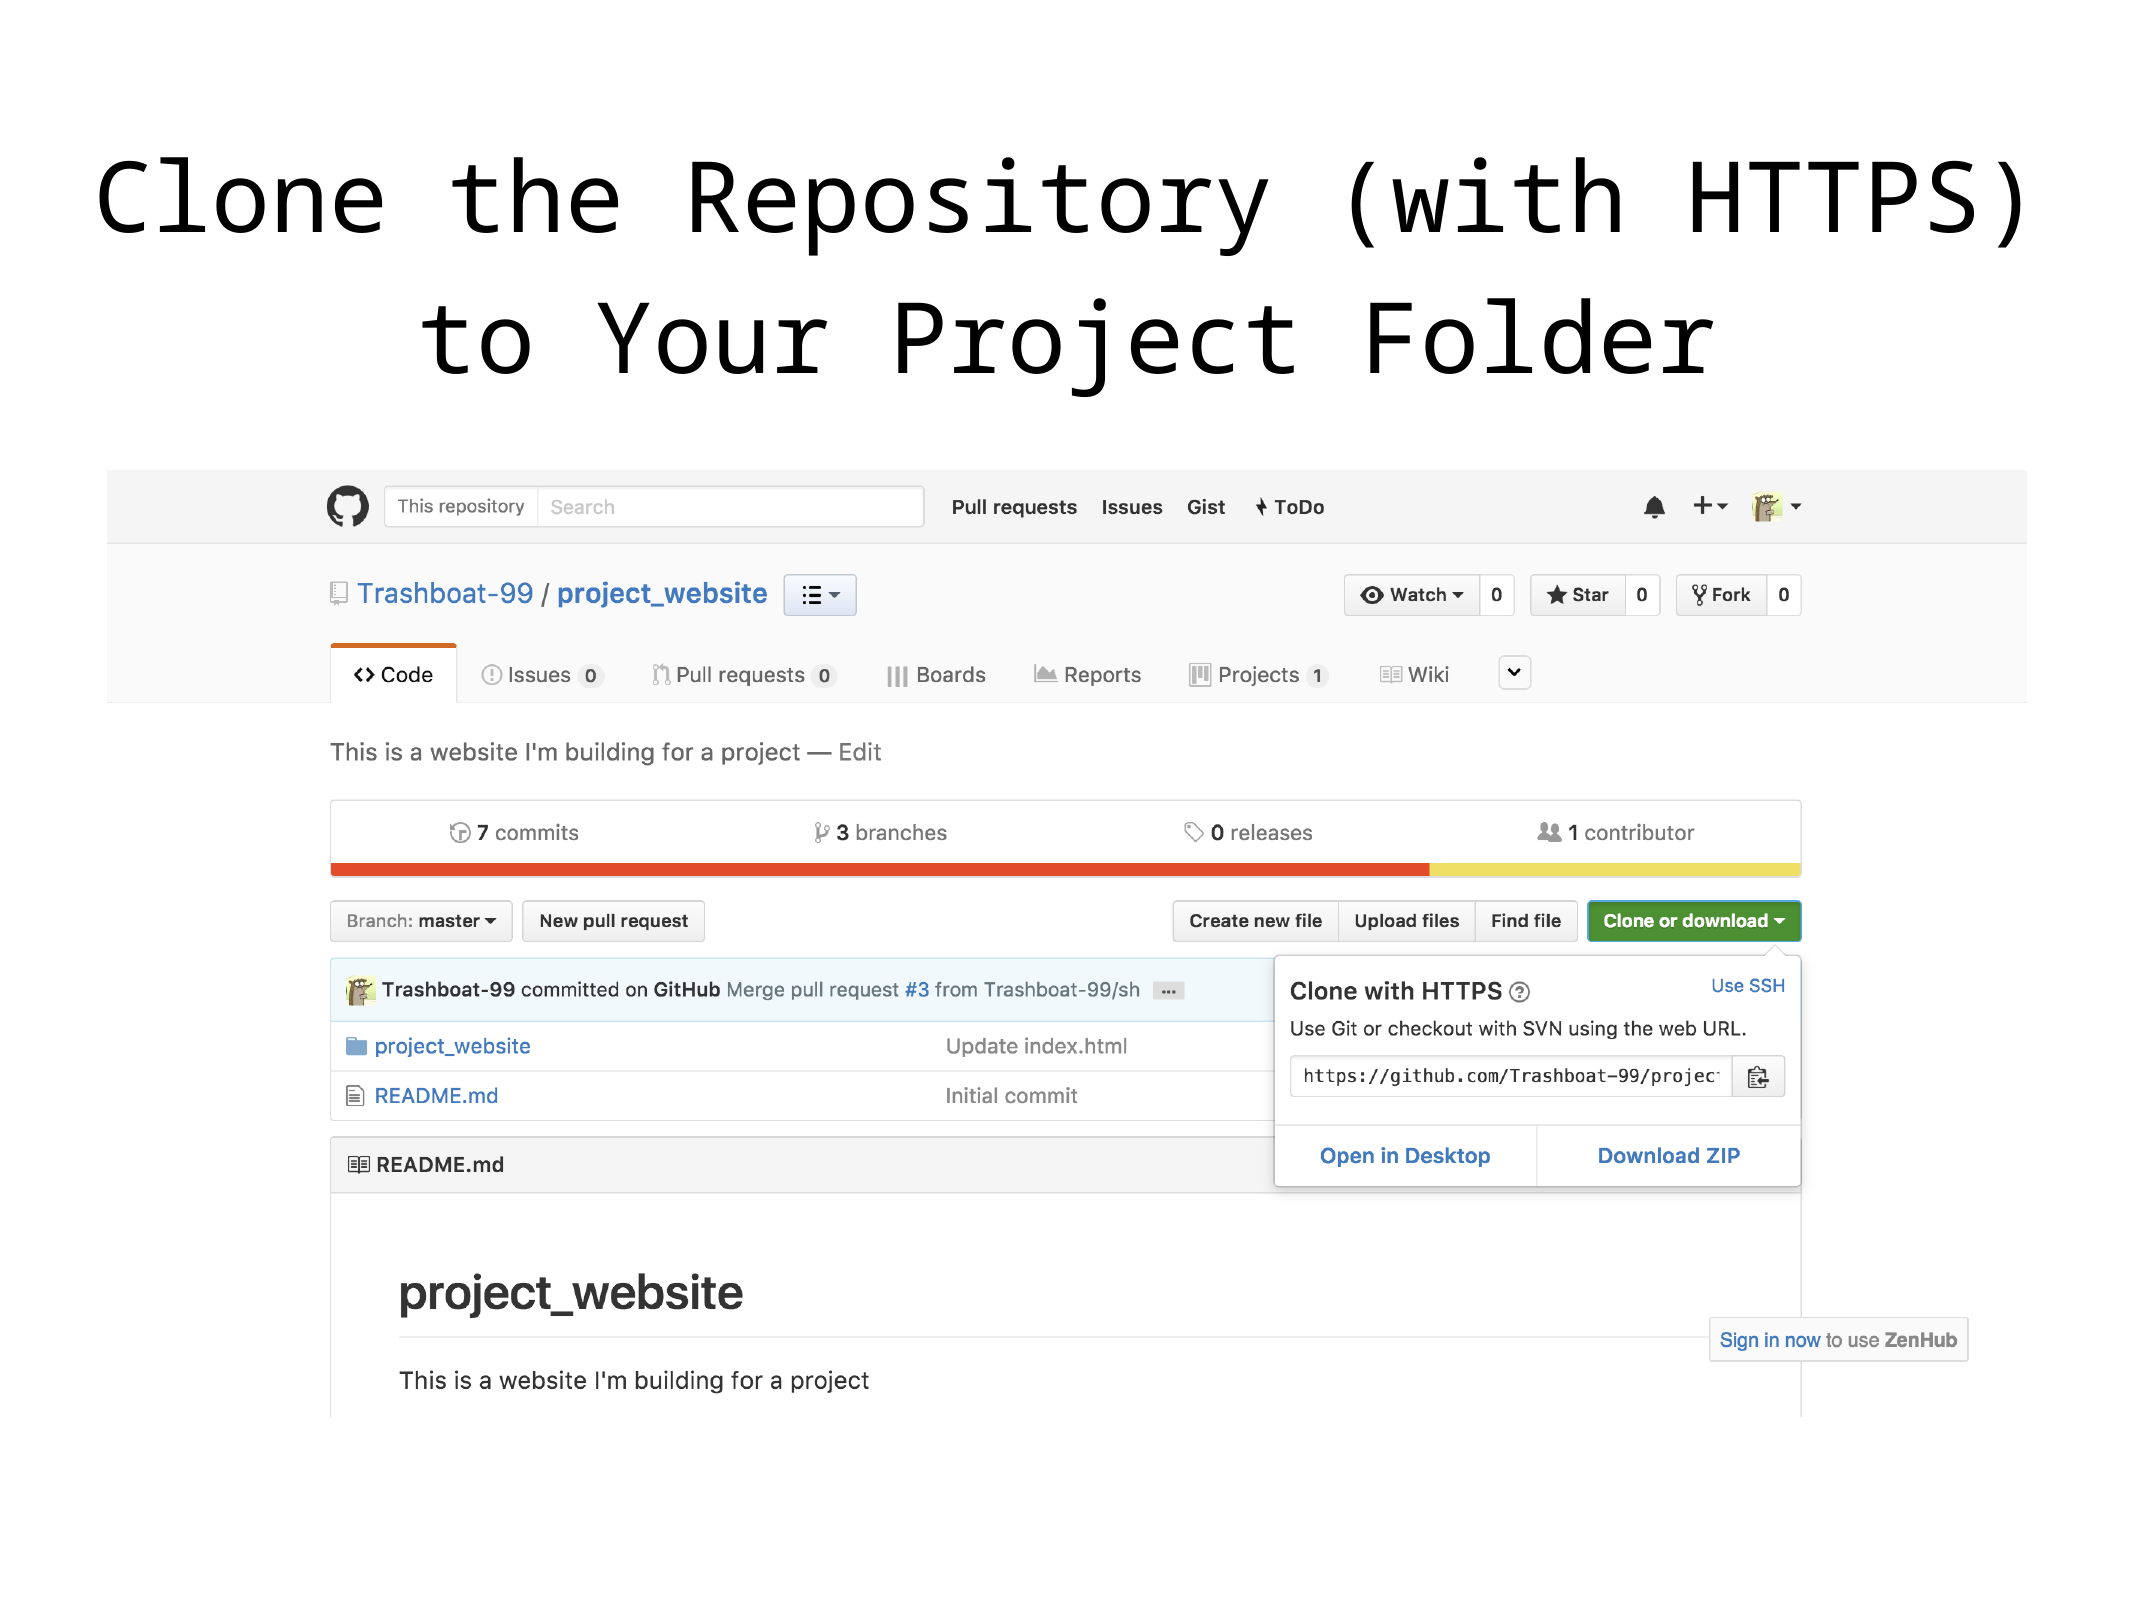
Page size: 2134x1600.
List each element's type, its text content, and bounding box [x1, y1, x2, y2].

picture [106, 470, 2027, 1417]
title Clone the Repository (with HTTPS) to Your Project Folder [33, 120, 2101, 384]
